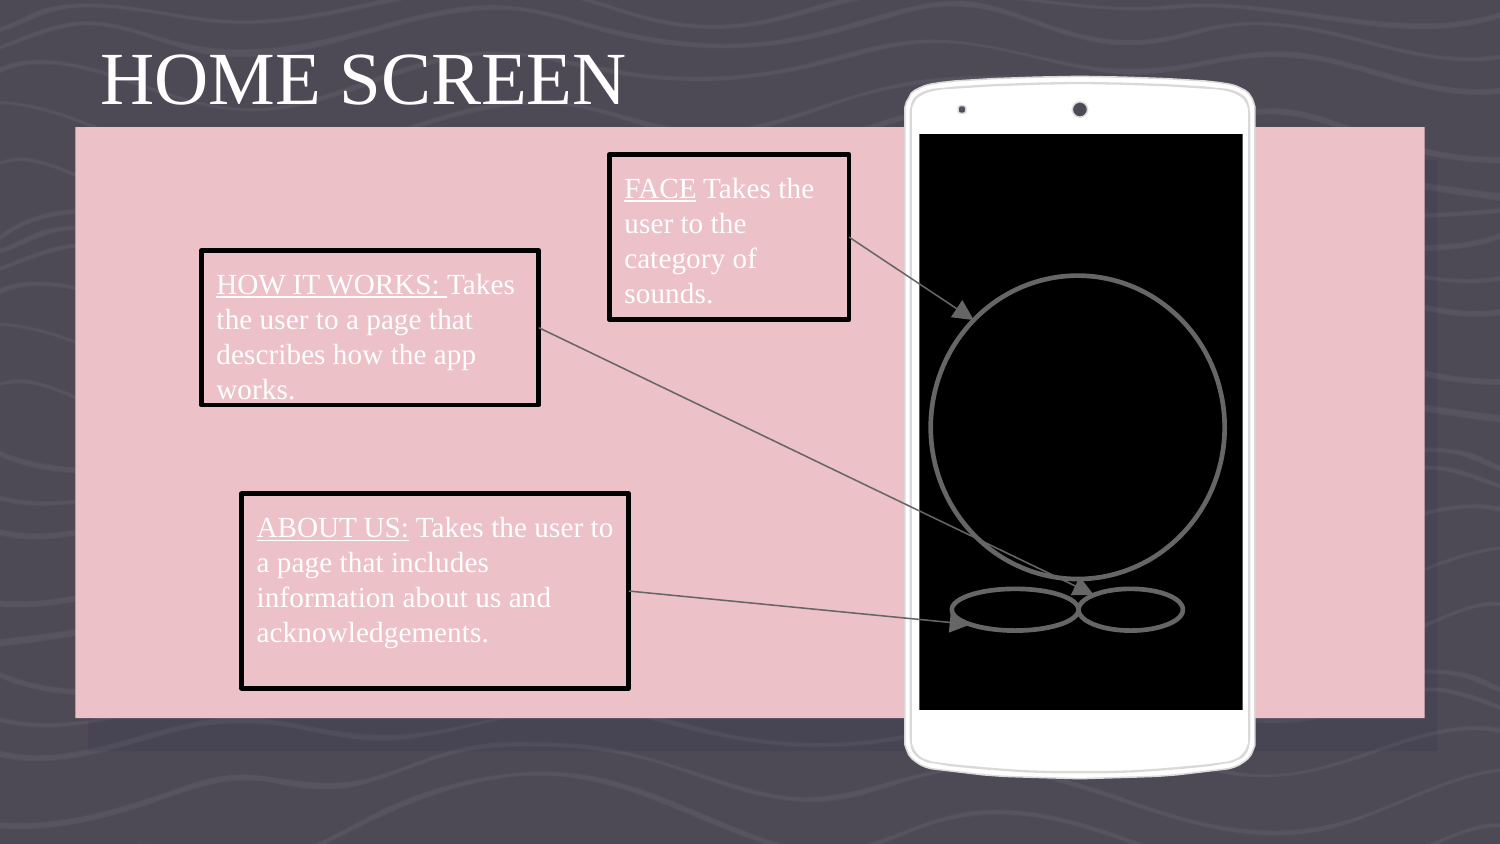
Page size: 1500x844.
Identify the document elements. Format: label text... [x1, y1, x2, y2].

text_box HOME SCREEN [85, 14, 688, 111]
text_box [848, 236, 975, 321]
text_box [75, 126, 1438, 752]
text_box [904, 76, 1255, 125]
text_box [538, 327, 1095, 596]
text_box [913, 760, 1247, 779]
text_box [628, 602, 971, 625]
picture [919, 134, 1243, 710]
